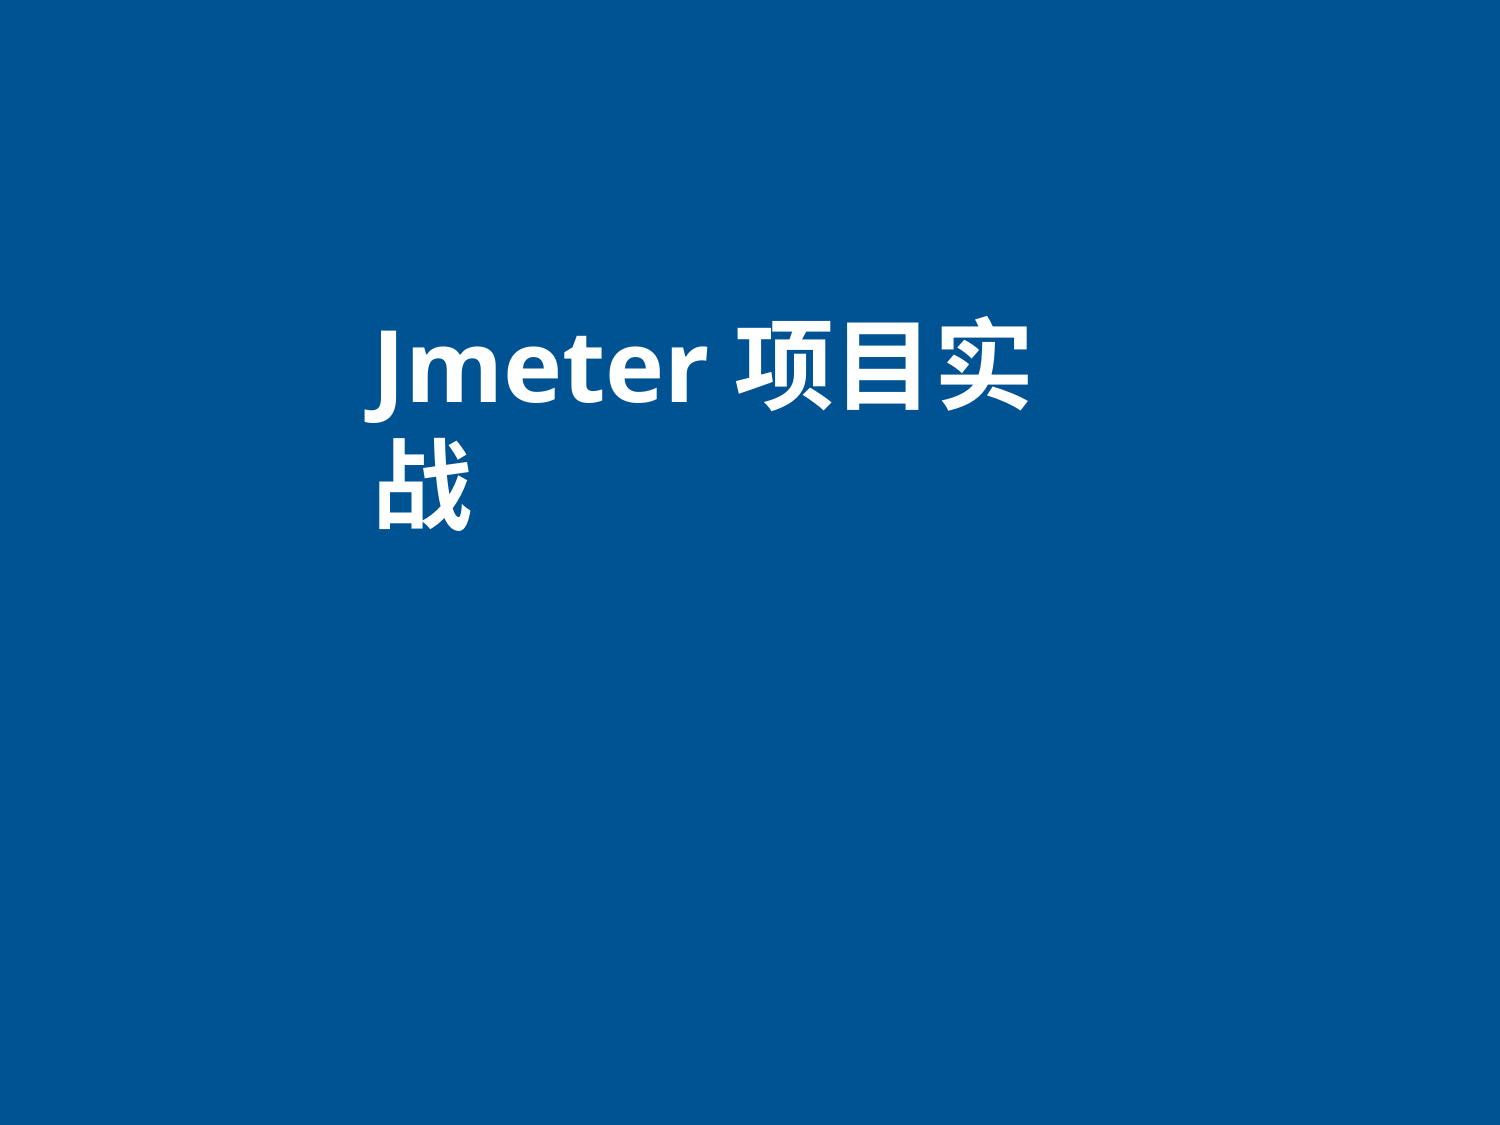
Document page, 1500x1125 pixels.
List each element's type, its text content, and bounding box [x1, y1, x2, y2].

text_box Jmeter项目实战 [371, 389, 1081, 543]
text_box [0, 0, 1500, 1125]
